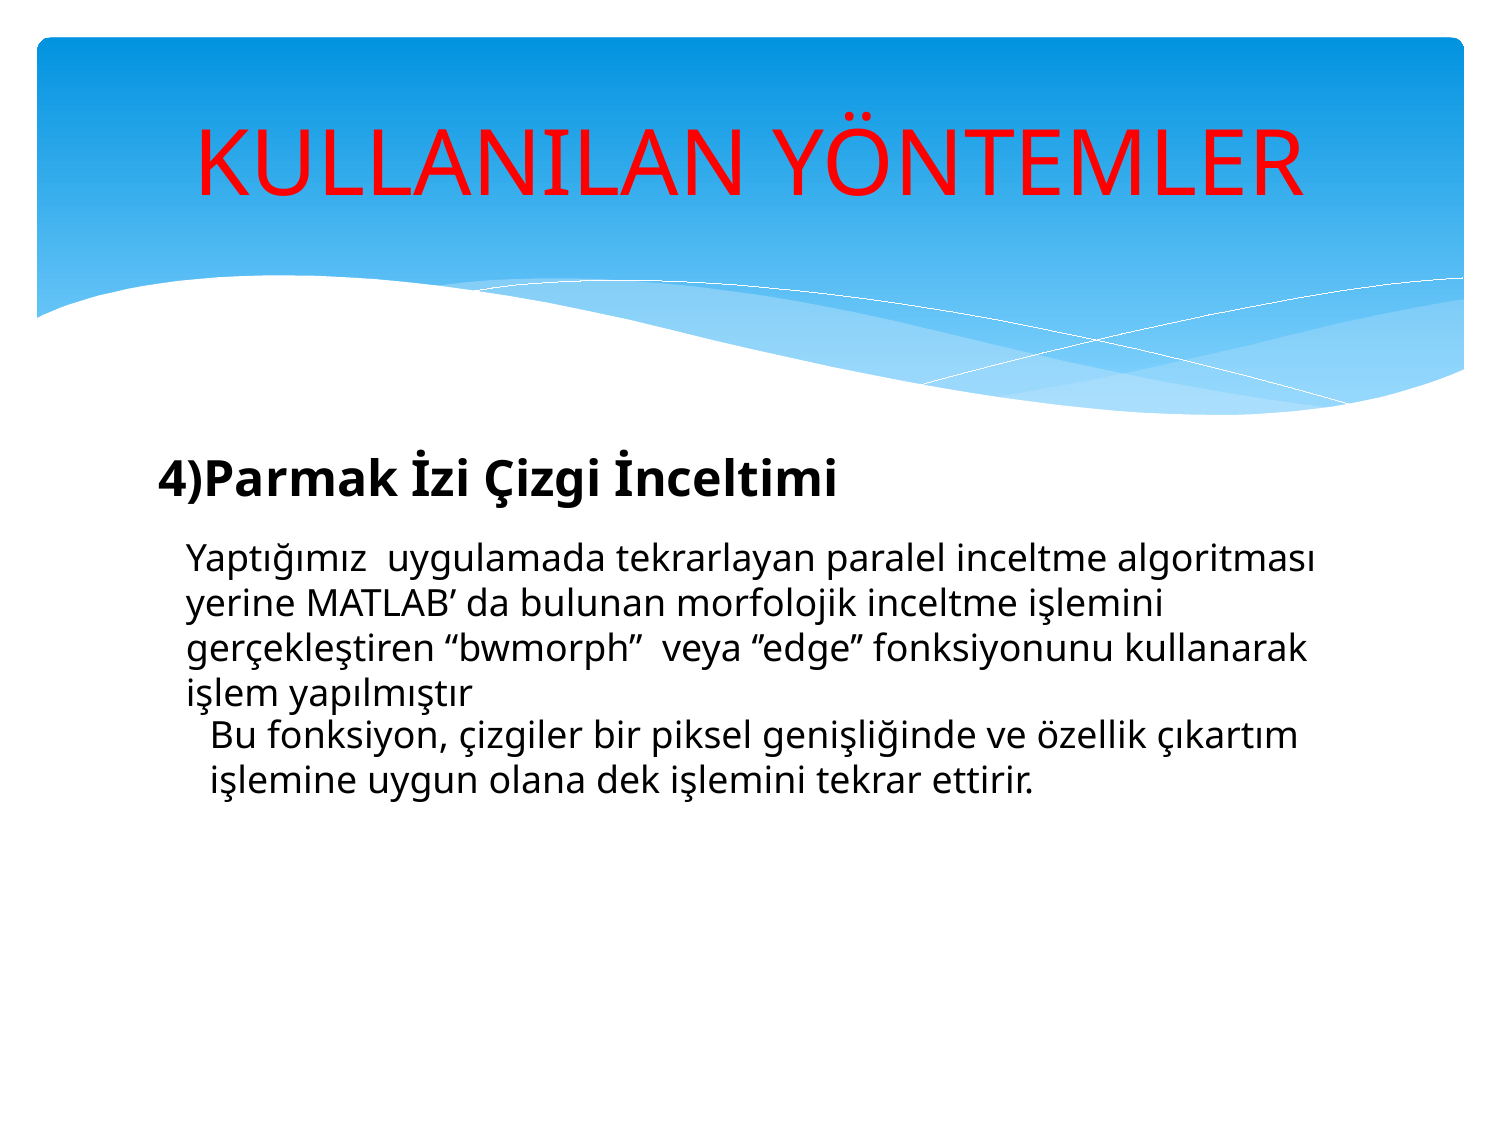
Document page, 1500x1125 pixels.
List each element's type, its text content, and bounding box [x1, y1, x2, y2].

text_box Yaptığımız uygulamada tekrarlayan paralel inceltme algoritması yerine MATLAB’ da bulunan morfolojik inceltme işlemini gerçekleştiren “bwmorph” veya ‘’edge’’ fonksiyonunu kullanarak işlem yapılmıştır [171, 527, 1388, 722]
list 4)Parmak İzi Çizgi İnceltimi [143, 438, 1359, 705]
title KULLANILAN YÖNTEMLER [75, 55, 1425, 261]
text_box Bu fonksiyon, çizgiler bir piksel genişliğinde ve özellik çıkartım işlemine uygun olana dek işlemini tekrar ettirir. [194, 704, 1353, 809]
